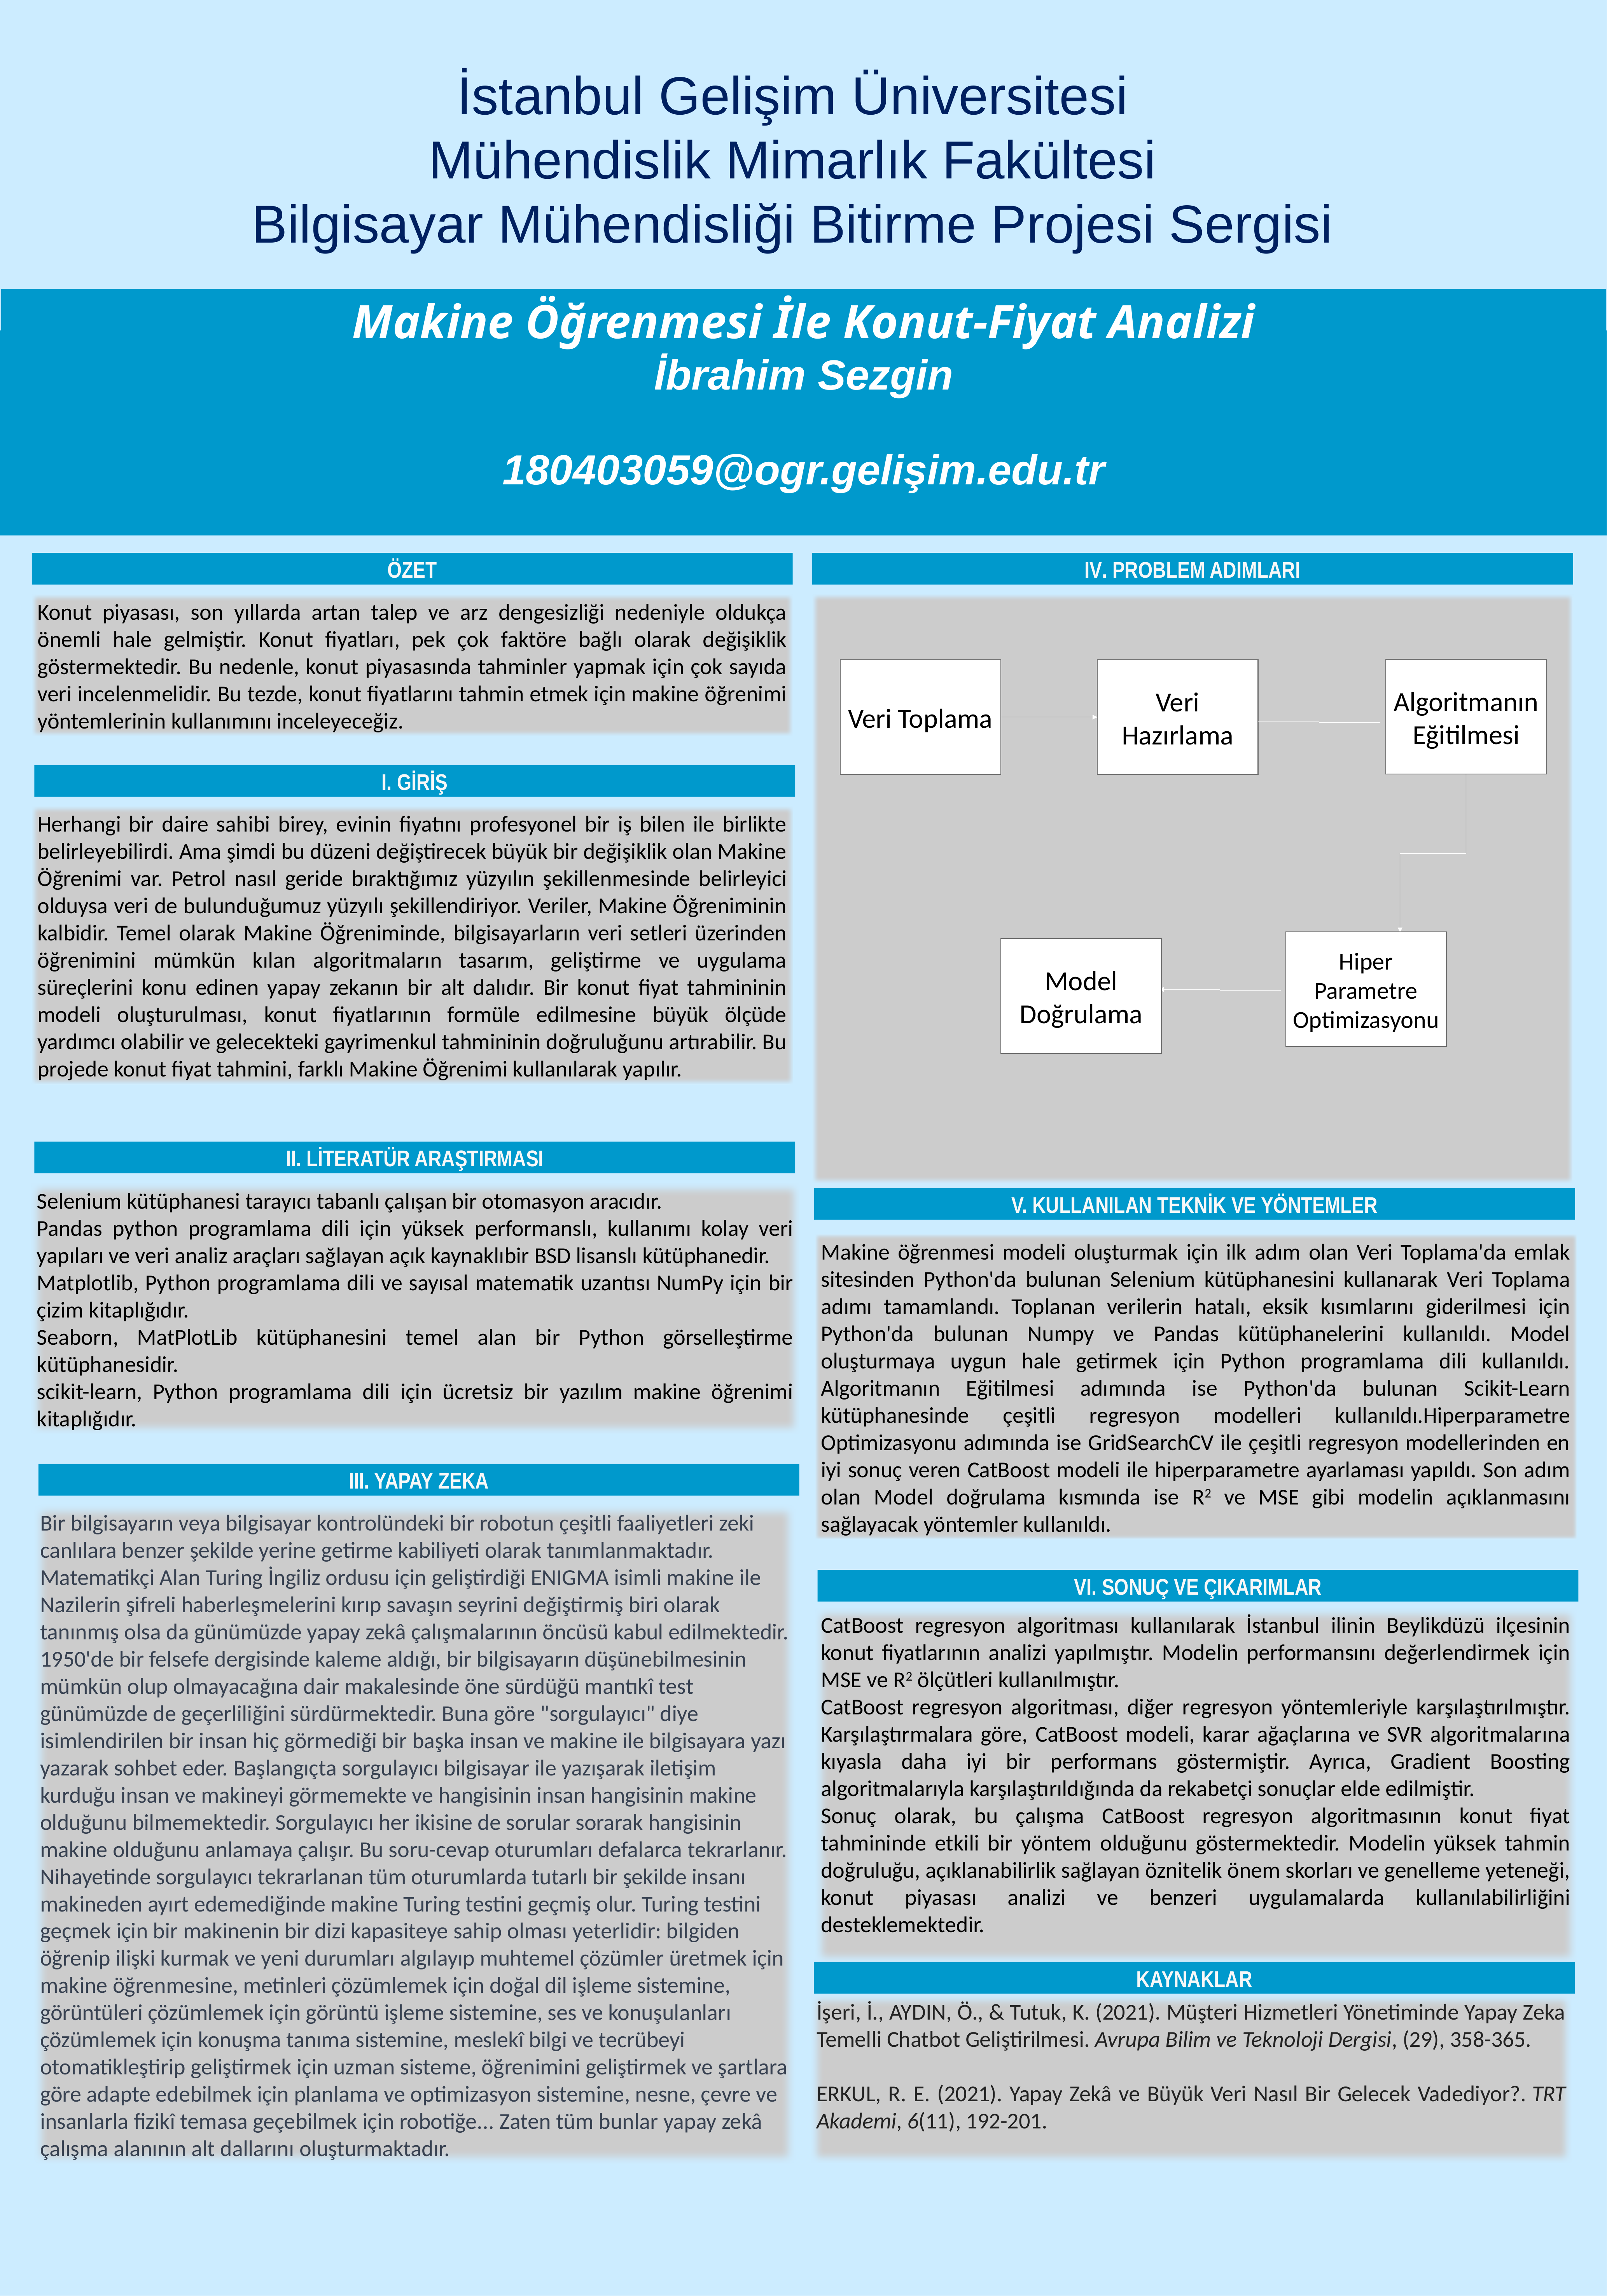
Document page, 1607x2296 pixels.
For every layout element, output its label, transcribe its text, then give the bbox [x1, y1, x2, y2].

text_box Selenium kütüphanesi tarayıcı tabanlı çalışan bir otomasyon aracıdır. Pandas python programlama dili için yüksek performanslı, kullanımı kolay veri yapıları ve veri analiz araçları sağlayan açık kaynaklıbir BSD lisanslı kütüphanedir. Matplotlib, Python programlama dili ve sayısal matematik uzantısı NumPy için bir çizim kitaplığıdır. Seaborn, MatPlotLib kütüphanesini temel alan bir Python görselleştirme kütüphanesidir. scikit-learn, Python programlama dili için ücretsiz bir yazılım makine öğrenimi kitaplığıdır. [44, 1196, 787, 1421]
text_box VI. SONUÇ VE ÇIKARIMLAR [817, 1570, 1579, 1602]
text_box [1354, 820, 1513, 886]
text_box İşeri, İ., AYDIN, Ö., & Tutuk, K. (2021). Müşteri Hizmetleri Yönetiminde Yapay Zeka Temelli Chatbot Geliştirilmesi. Avrupa Bilim ve Teknoloji Dergisi, (29), 358-365. ERKUL, R. E. (2021). Yapay Zekâ ve Büyük Veri Nasıl Bir Gelecek Vadediyor?. TRT Akademi, 6(11), 192-201. [823, 2007, 1560, 2151]
text_box Algoritmanın Eğitilmesi [1385, 659, 1547, 774]
text_box İstanbul Gelişim Üniversitesi Mühendislik Mimarlık Fakültesi Bilgisayar Mühendisliği Bitirme Projesi Sergisi [154, 58, 1431, 257]
text_box IV. PROBLEM ADIMLARI [812, 553, 1573, 585]
text_box Bir bilgisayarın veya bilgisayar kontrolündeki bir robotun çeşitli faaliyetleri zeki canlılara benzer şekilde yerine getirme kabiliyeti olarak tanımlanmaktadır. Matematikçi Alan Turing İngiliz ordusu için geliştirdiği ENIGMA isimli makine ile Nazilerin şifreli haberleşmelerini kırıp savaşın seyrini değiştirmiş biri olarak tanınmış olsa da günümüzde yapay zekâ çalışmalarının öncüsü kabul edilmektedir. 1950'de bir felsefe dergisinde kaleme aldığı, bir bilgisayarın düşünebilmesinin mümkün olup olmayacağına dair makalesinde öne sürdüğü mantıkî test günümüzde de geçerliliğini sürdürmektedir. Buna göre "sorgulayıcı" diye isimlendirilen bir insan hiç görmediği bir başka insan ve makine ile bilgisayara yazı yazarak sohbet eder. Başlangıçta sorgulayıcı bilgisayar ile yazışarak iletişim kurduğu insan ve makineyi görmemekte ve hangisinin insan hangisinin makine olduğunu bilmemektedir. Sorgulayıcı her ikisine de sorular sorarak hangisinin makine olduğunu anlamaya çalışır. Bu soru-cevap oturumları defalarca tekrarlanır. Nihayetinde sorgulayıcı tekrarlanan tüm oturumlarda tutarlı bir şekilde insanı makineden ayırt edemediğinde makine Turing testini geçmiş olur. Turing testini geçmek için bir makinenin bir dizi kapasiteye sahip olması yeterlidir: bilgiden öğrenip ilişki kurmak ve yeni durumları algılayıp muhtemel çözümler üretmek için makine öğrenmesine, metinleri çözümlemek için doğal dil işleme sistemine, görüntüleri çözümlemek için görüntü işleme sistemine, ses ve konuşulanları çözümlemek için konuşma tanıma sistemine, meslekî bilgi ve tecrübeyi otomatikleştirip geliştirmek için uzman sisteme, öğrenimini geliştirmek ve şartlara göre adapte edebilmek için planlama ve optimizasyon sistemine, nesne, çevre ve insanlarla fizikî temasa geçebilmek için robotiğe... Zaten tüm bunlar yapay zekâ çalışma alanının alt dallarını oluşturmaktadır. [48, 1519, 782, 2150]
text_box KAYNAKLAR [814, 1962, 1575, 1994]
text_box Veri Toplama [840, 659, 1001, 775]
text_box ÖZET [31, 553, 793, 585]
text_box V. KULLANILAN TEKNİK VE YÖNTEMLER [814, 1188, 1575, 1220]
text_box Makine Öğrenmesi İle Konut-Fiyat Analizi İbrahim Sezgin 180403059@ogr.gelişim.edu.tr [1, 289, 1607, 496]
text_box Konut piyasası, son yıllarda artan talep ve arz dengesizliği nedeniyle oldukça önemli hale gelmiştir. Konut fiyatları, pek çok faktöre bağlı olarak değişiklik göstermektedir. Bu nedenle, konut piyasasında tahminler yapmak için çok sayıda veri incelenmelidir. Bu tezde, konut fiyatlarını tahmin etmek için makine öğrenimi yöntemlerinin kullanımını inceleyeceğiz. [38, 601, 787, 730]
text_box [0, 330, 1607, 536]
text_box III. YAPAY ZEKA [38, 1464, 799, 1496]
text_box Herhangi bir daire sahibi birey, evinin fiyatını profesyonel bir iş bilen ile birlikte belirleyebilirdi. Ama şimdi bu düzeni değiştirecek büyük bir değişiklik olan Makine Öğrenimi var. Petrol nasıl geride bıraktığımız yüzyılın şekillenmesinde belirleyici olduysa veri de bulunduğumuz yüzyılı şekillendiriyor. Veriler, Makine Öğreniminin kalbidir. Temel olarak Makine Öğreniminde, bilgisayarların veri setleri üzerinden öğrenimini mümkün kılan algoritmaların tasarım, geliştirme ve uygulama süreçlerini konu edinen yapay zekanın bir alt dalıdır. Bir konut fiyat tahmininin modeli oluşturulması, konut fiyatlarının formüle edilmesine büyük ölçüde yardımcı olabilir ve gelecekteki gayrimenkul tahmininin doğruluğunu artırabilir. Bu projede konut fiyat tahmini, farklı Makine Öğrenimi kullanılarak yapılır. [39, 813, 787, 1078]
text_box CatBoost regresyon algoritması kullanılarak İstanbul ilinin Beylikdüzü ilçesinin konut fiyatlarının analizi yapılmıştır. Modelin performansını değerlendirmek için MSE ve R2 ölçütleri kullanılmıştır. CatBoost regresyon algoritması, diğer regresyon yöntemleriyle karşılaştırılmıştır. Karşılaştırmalara göre, CatBoost modeli, karar ağaçlarına ve SVR algoritmalarına kıyasla daha iyi bir performans göstermiştir. Ayrıca, Gradient Boosting algoritmalarıyla karşılaştırıldığında da rekabetçi sonuçlar elde edilmiştir. Sonuç olarak, bu çalışma CatBoost regresyon algoritmasının konut fiyat tahmininde etkili bir yöntem olduğunu göstermektedir. Modelin yüksek tahmin doğruluğu, açıklanabilirlik sağlayan öznitelik önem skorları ve genelleme yeteneği, konut piyasası analizi ve benzeri uygulamalarda kullanılabilirliğini desteklemektedir. [828, 1621, 1564, 1950]
text_box [819, 601, 1567, 1177]
text_box Model Doğrulama [1000, 938, 1162, 1054]
text_box Hiper Parametre Optimizasyonu [1285, 931, 1447, 1047]
text_box II. LİTERATÜR ARAŞTIRMASI [34, 1141, 796, 1174]
text_box Veri Hazırlama [1097, 659, 1259, 775]
text_box I. GİRİŞ [34, 765, 796, 797]
text_box Makine öğrenmesi modeli oluşturmak için ilk adım olan Veri Toplama'da emlak sitesinden Python'da bulunan Selenium kütüphanesini kullanarak Veri Toplama adımı tamamlandı. Toplanan verilerin hatalı, eksik kısımlarını giderilmesi için Python'da bulunan Numpy ve Pandas kütüphanelerini kullanıldı. Model oluşturmaya uygun hale getirmek için Python programlama dili kullanıldı. Algoritmanın Eğitilmesi adımında ise Python'da bulunan Scikit-Learn kütüphanesinde çeşitli regresyon modelleri kullanıldı.Hiperparametre Optimizasyonu adımında ise GridSearchCV ile çeşitli regresyon modellerinden en iyi sonuç veren CatBoost modeli ile hiperparametre ayarlaması yapıldı. Son adım olan Model doğrulama kısmında ise R2 ve MSE gibi modelin açıklanmasını sağlayacak yöntemler kullanıldı. [820, 1239, 1572, 1534]
